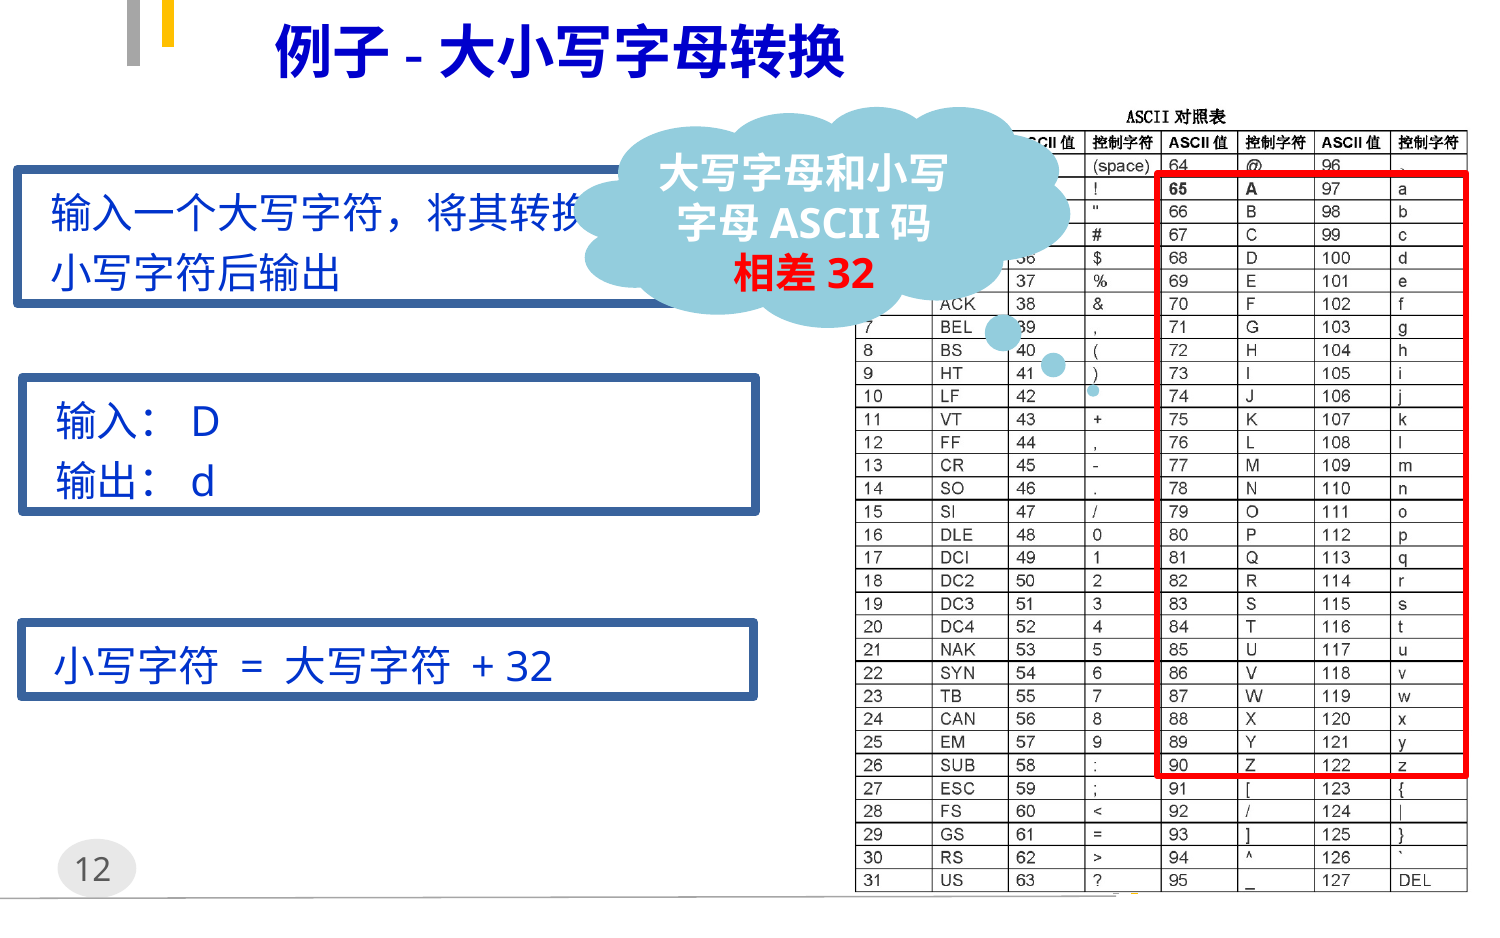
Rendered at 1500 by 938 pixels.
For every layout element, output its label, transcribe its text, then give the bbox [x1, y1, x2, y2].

text_box 大写字母和小写字母ASCII码相差32 [573, 113, 820, 328]
text_box 输入：D 输出：d [22, 377, 756, 512]
text_box 输入一个大写字符，将其转换为对应小写字符后输出 [17, 169, 662, 304]
title 例子-大小写字母转换 [259, 8, 1217, 115]
text_box 小写字符 = 大写字符 + 32 [21, 622, 754, 697]
picture [825, 102, 1495, 893]
